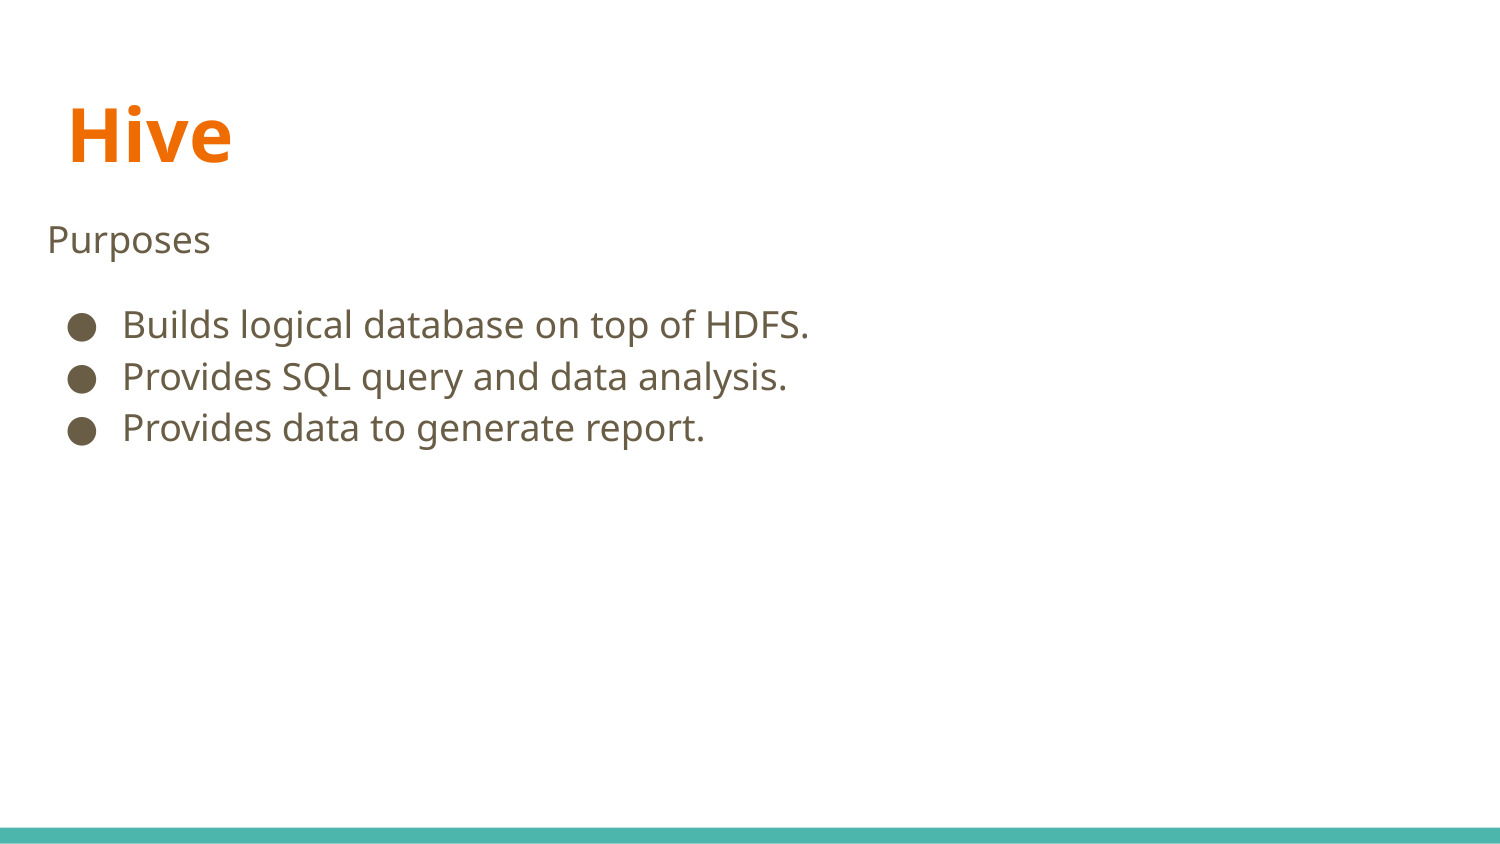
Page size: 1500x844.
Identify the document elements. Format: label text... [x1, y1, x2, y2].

title Hive [51, 72, 1449, 189]
list Purposes Builds logical database on top of HDFS. Provides SQL query and data analysis. Provides data to generate report. [31, 194, 1424, 736]
